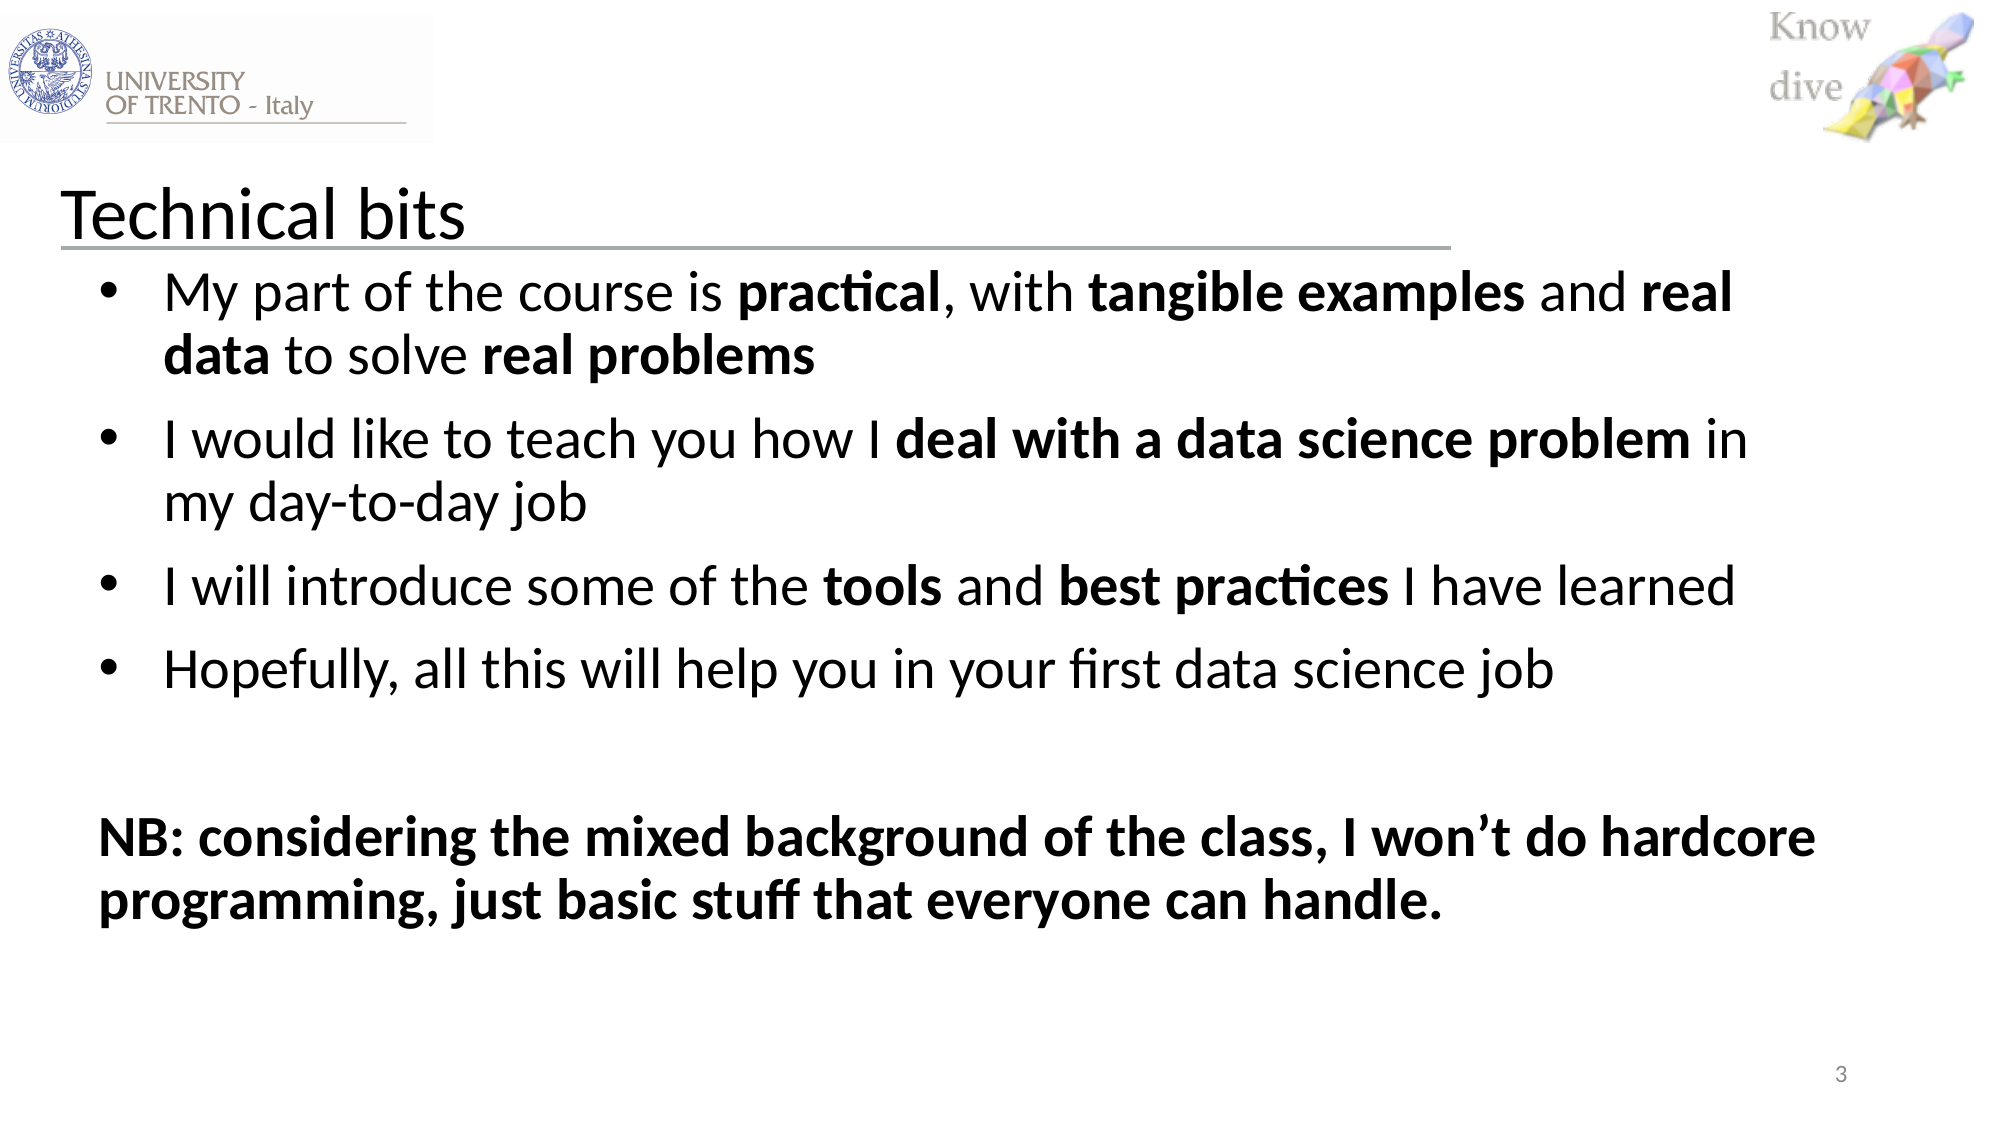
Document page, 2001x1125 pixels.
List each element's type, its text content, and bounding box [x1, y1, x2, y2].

picture [0, 15, 433, 143]
list My part of the course is practical, with tangible examples and real data to solve real problems I would like to teach you how I deal with a data science problem in my day-to-day job I will introduce some of the tools and best practices I have learned Hopefully, all this will help you in your first data science job NB: considering the mixed background of the class, I won’t do hardcore programming, just basic stuff that everyone can handle. [73, 246, 1843, 1013]
title Technical bits [45, 160, 1771, 271]
picture [1770, 12, 1974, 143]
slide_number 3 [1412, 1042, 1863, 1103]
